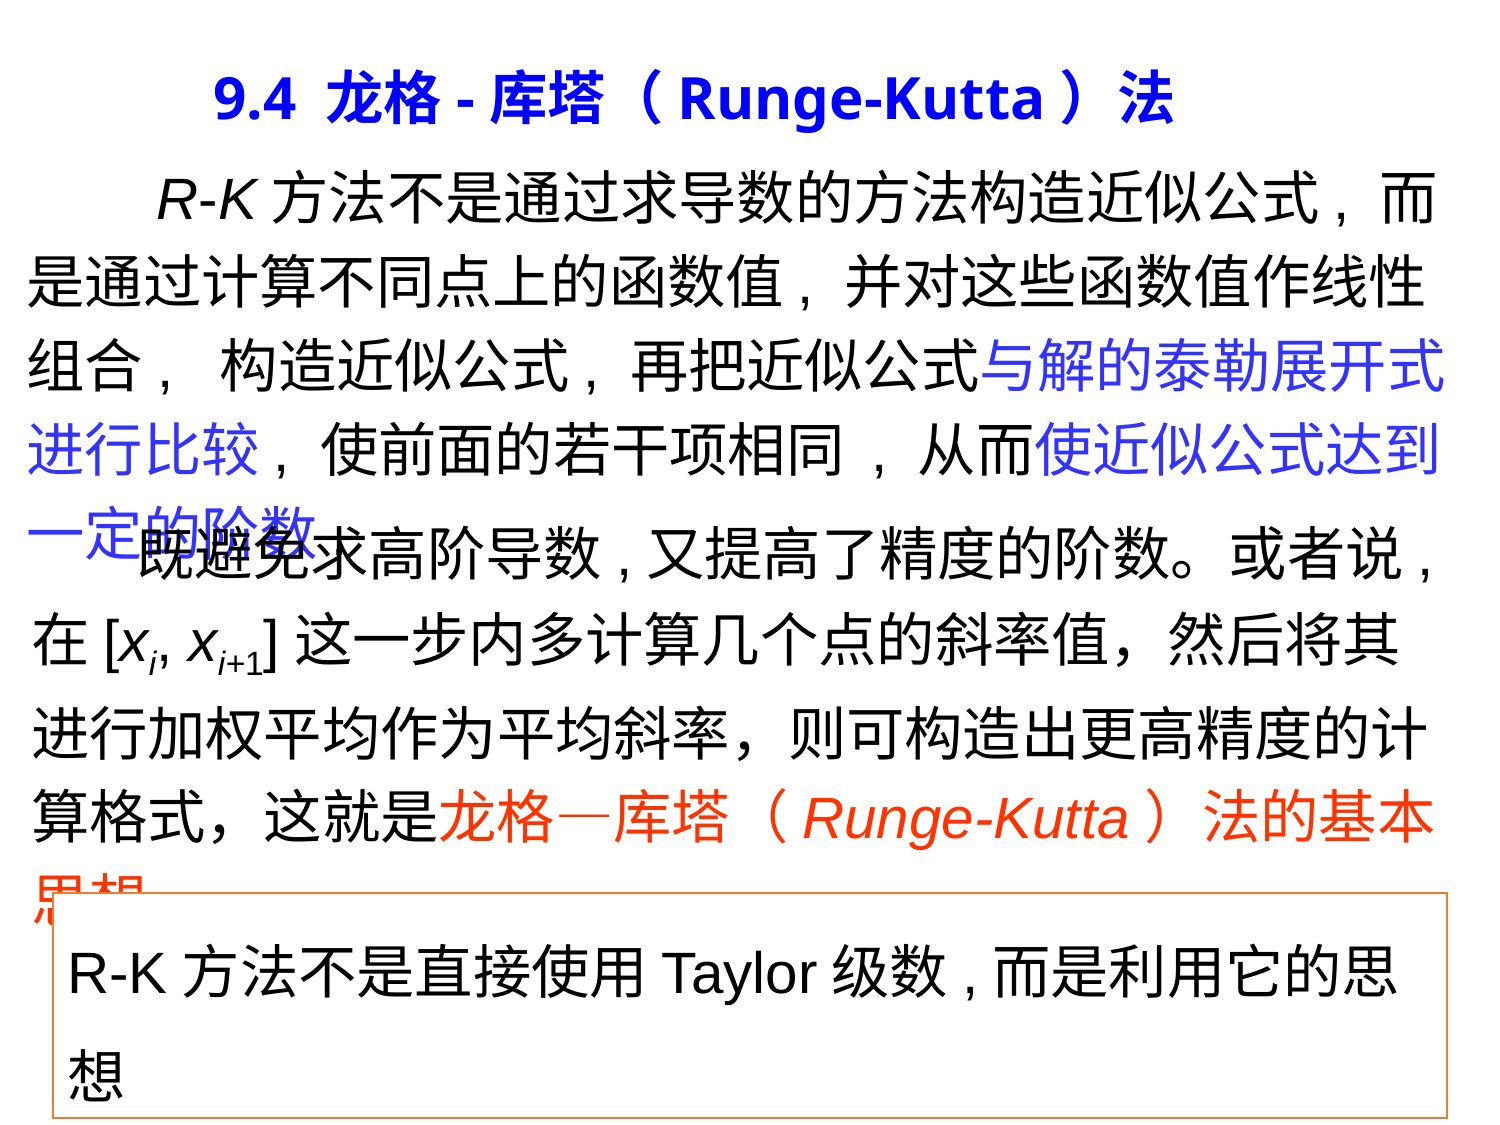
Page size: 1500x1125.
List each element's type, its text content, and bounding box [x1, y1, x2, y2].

text_box R-K方法不是通过求导数的方法构造近似公式, 而是通过计算不同点上的函数值, 并对这些函数值作线性组合, 构造近似公式, 再把近似公式与解的泰勒展开式进行比较, 使前面的若干项相同 , 从而使近似公式达到一定的阶数. [11, 139, 1477, 575]
text_box 9.4 龙格-库塔（Runge-Kutta）法 [194, 53, 1195, 139]
text_box R-K方法不是直接使用Taylor级数,而是利用它的思想 [52, 892, 1448, 1119]
text_box 既避免求高阶导数,又提高了精度的阶数。或者说, 在[xi, xi+1]这一步内多计算几个点的斜率值，然后将其进行加权平均作为平均斜率，则可构造出更高精度的计算格式，这就是龙格—库塔（Runge-Kutta）法的基本思想。 [16, 495, 1473, 942]
